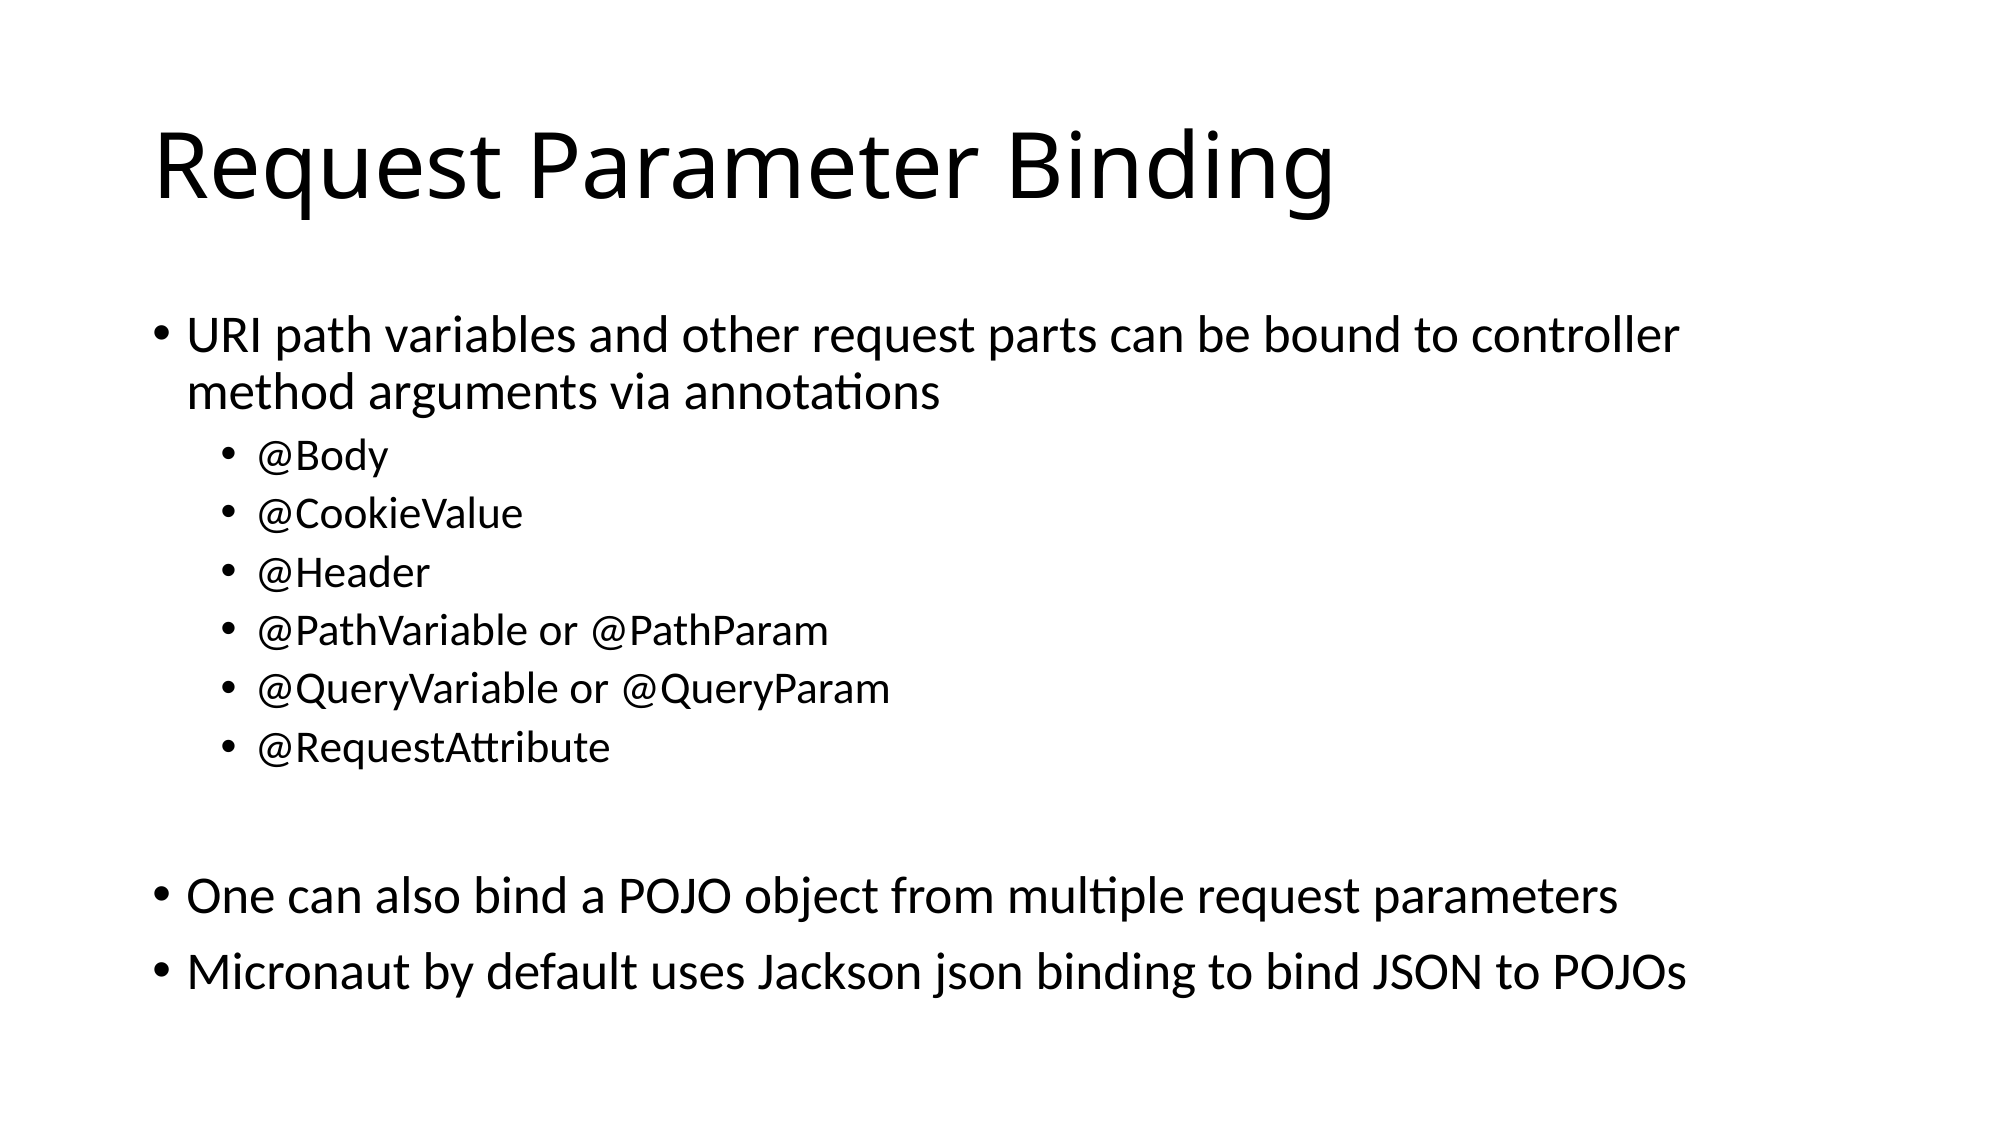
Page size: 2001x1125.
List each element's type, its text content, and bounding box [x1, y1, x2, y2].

title Request Parameter Binding [137, 59, 1863, 278]
list URI path variables and other request parts can be bound to controller method arguments via annotations @Body @CookieValue @Header @PathVariable or @PathParam @QueryVariable or @QueryParam @RequestAttribute One can also bind a POJO object from multiple request parameters Micronaut by default uses Jackson json binding to bind JSON to POJOs [137, 299, 1863, 1014]
